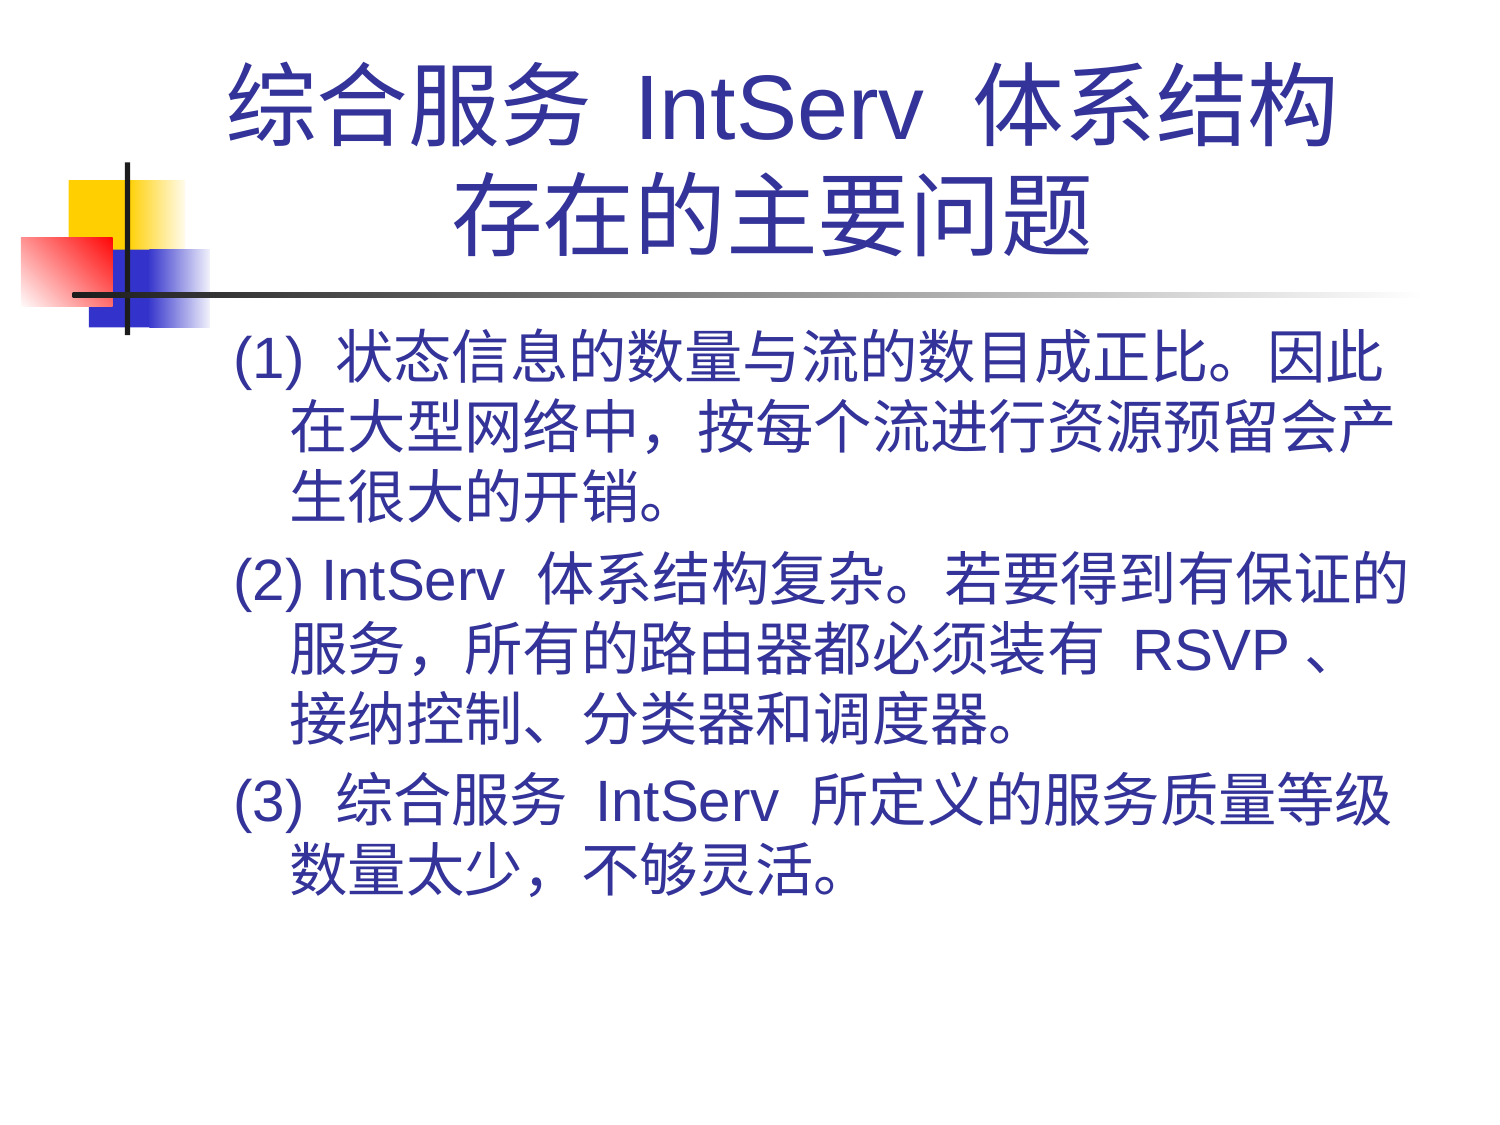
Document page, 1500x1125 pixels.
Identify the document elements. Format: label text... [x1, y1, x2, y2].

list (1) 状态信息的数量与流的数目成正比。因此在大型网络中，按每个流进行资源预留会产生很大的开销。 (2) IntServ 体系结构复杂。若要得到有保证的服务，所有的路由器都必须装有 RSVP、接纳控制、分类器和调度器。 (3) 综合服务 IntServ 所定义的服务质量等级数量太少，不够灵活。 [218, 312, 1436, 1047]
title 综合服务 IntServ 体系结构 存在的主要问题 [188, 35, 1376, 275]
